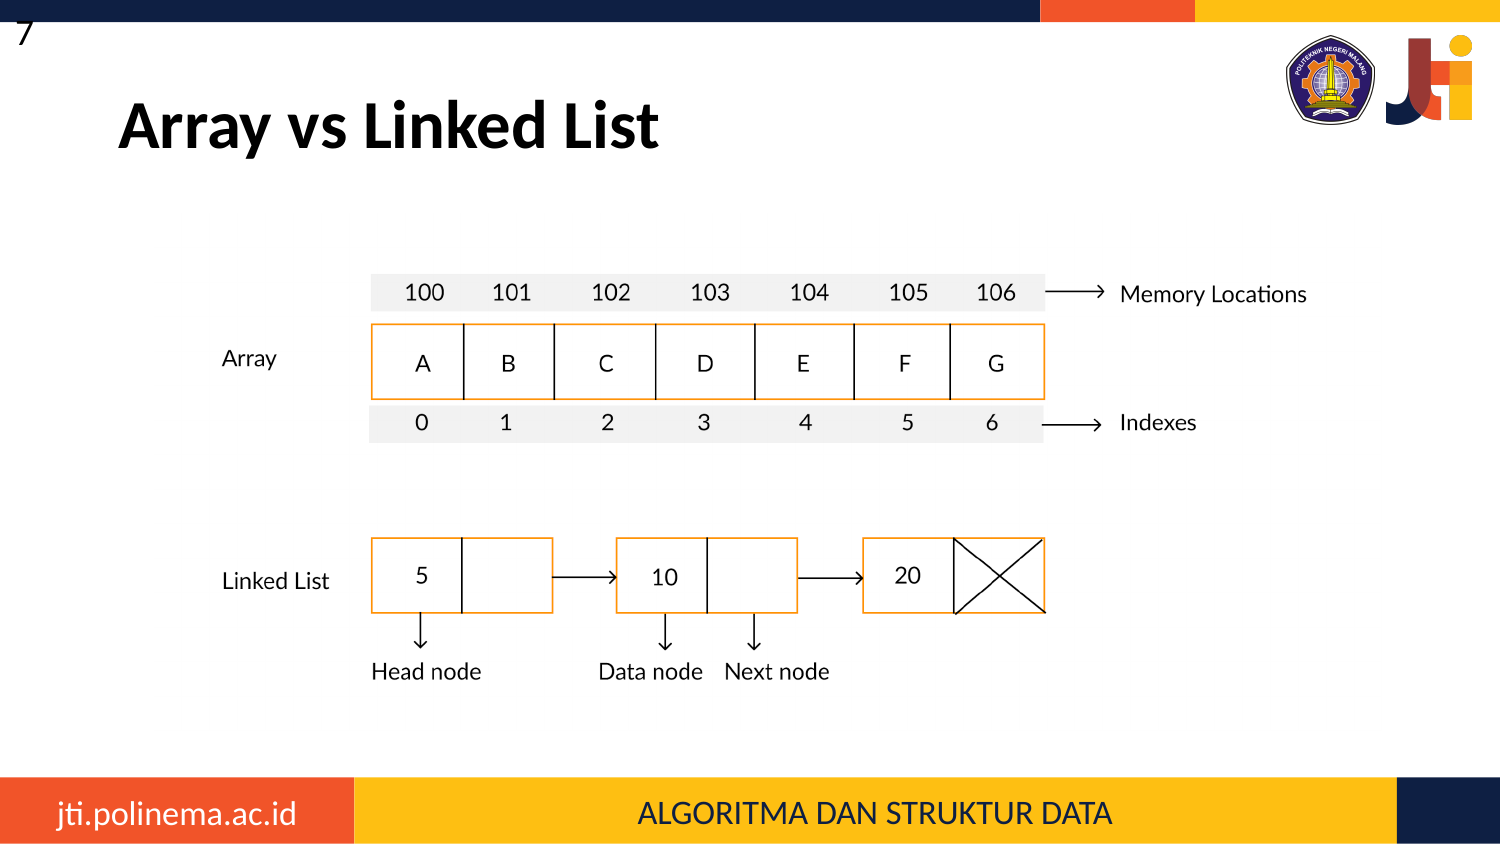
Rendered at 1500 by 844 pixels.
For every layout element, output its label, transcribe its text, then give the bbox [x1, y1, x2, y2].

picture [154, 213, 1383, 731]
slide_number 7 [0, 0, 493, 493]
picture [1386, 35, 1472, 125]
picture [1286, 35, 1375, 44]
title Array vs Linked List [493, 44, 1397, 208]
